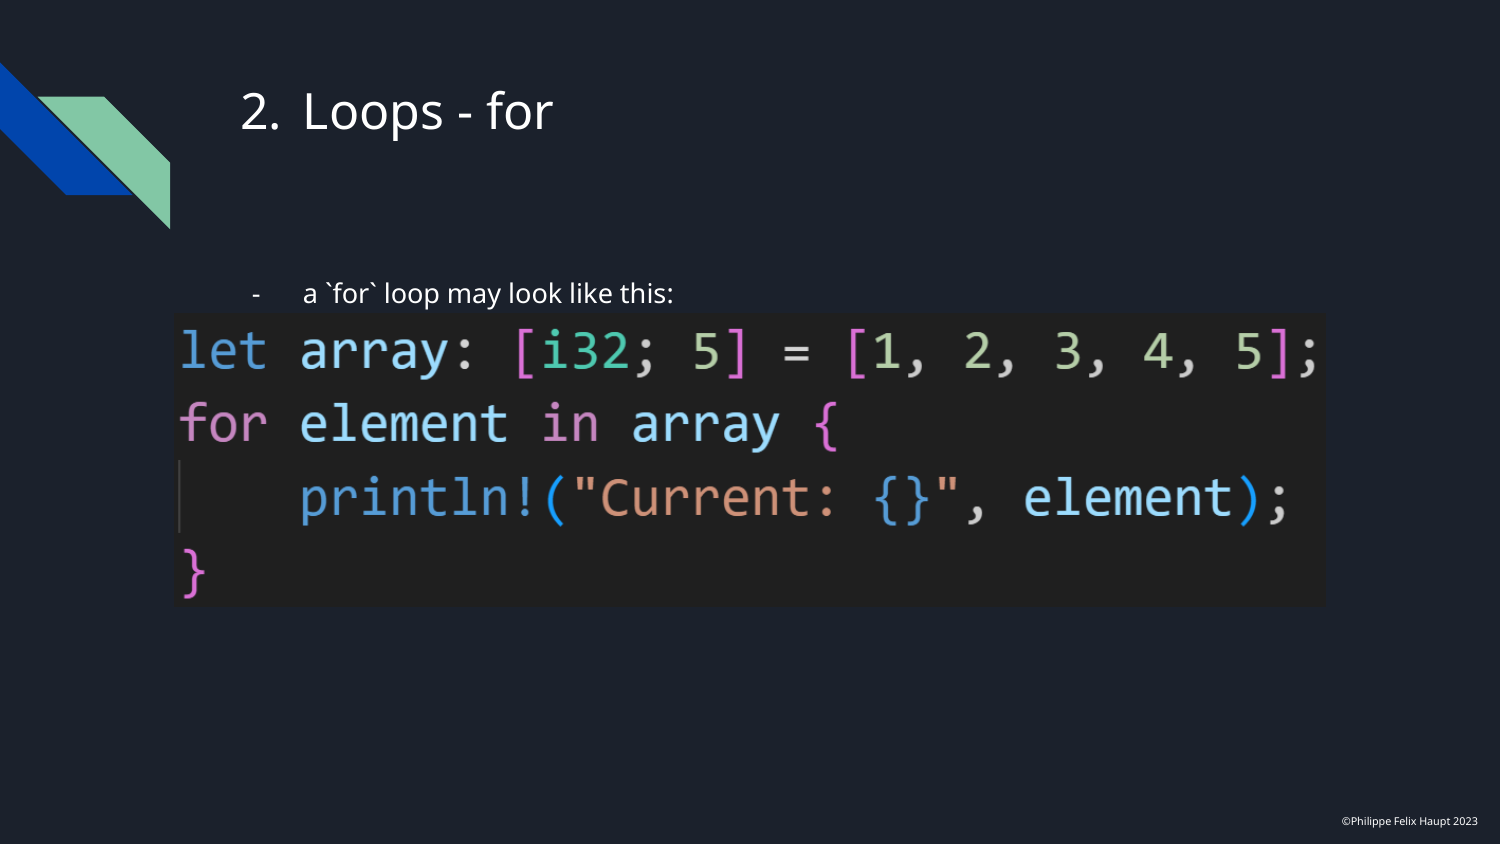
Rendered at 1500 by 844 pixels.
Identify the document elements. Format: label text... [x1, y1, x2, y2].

list a `for` loop may look like this: [212, 257, 1368, 684]
picture [174, 312, 1326, 608]
subtitle ©Philippe Felix Haupt 2023 [1326, 801, 1500, 844]
title Loops - for [212, 64, 1368, 215]
